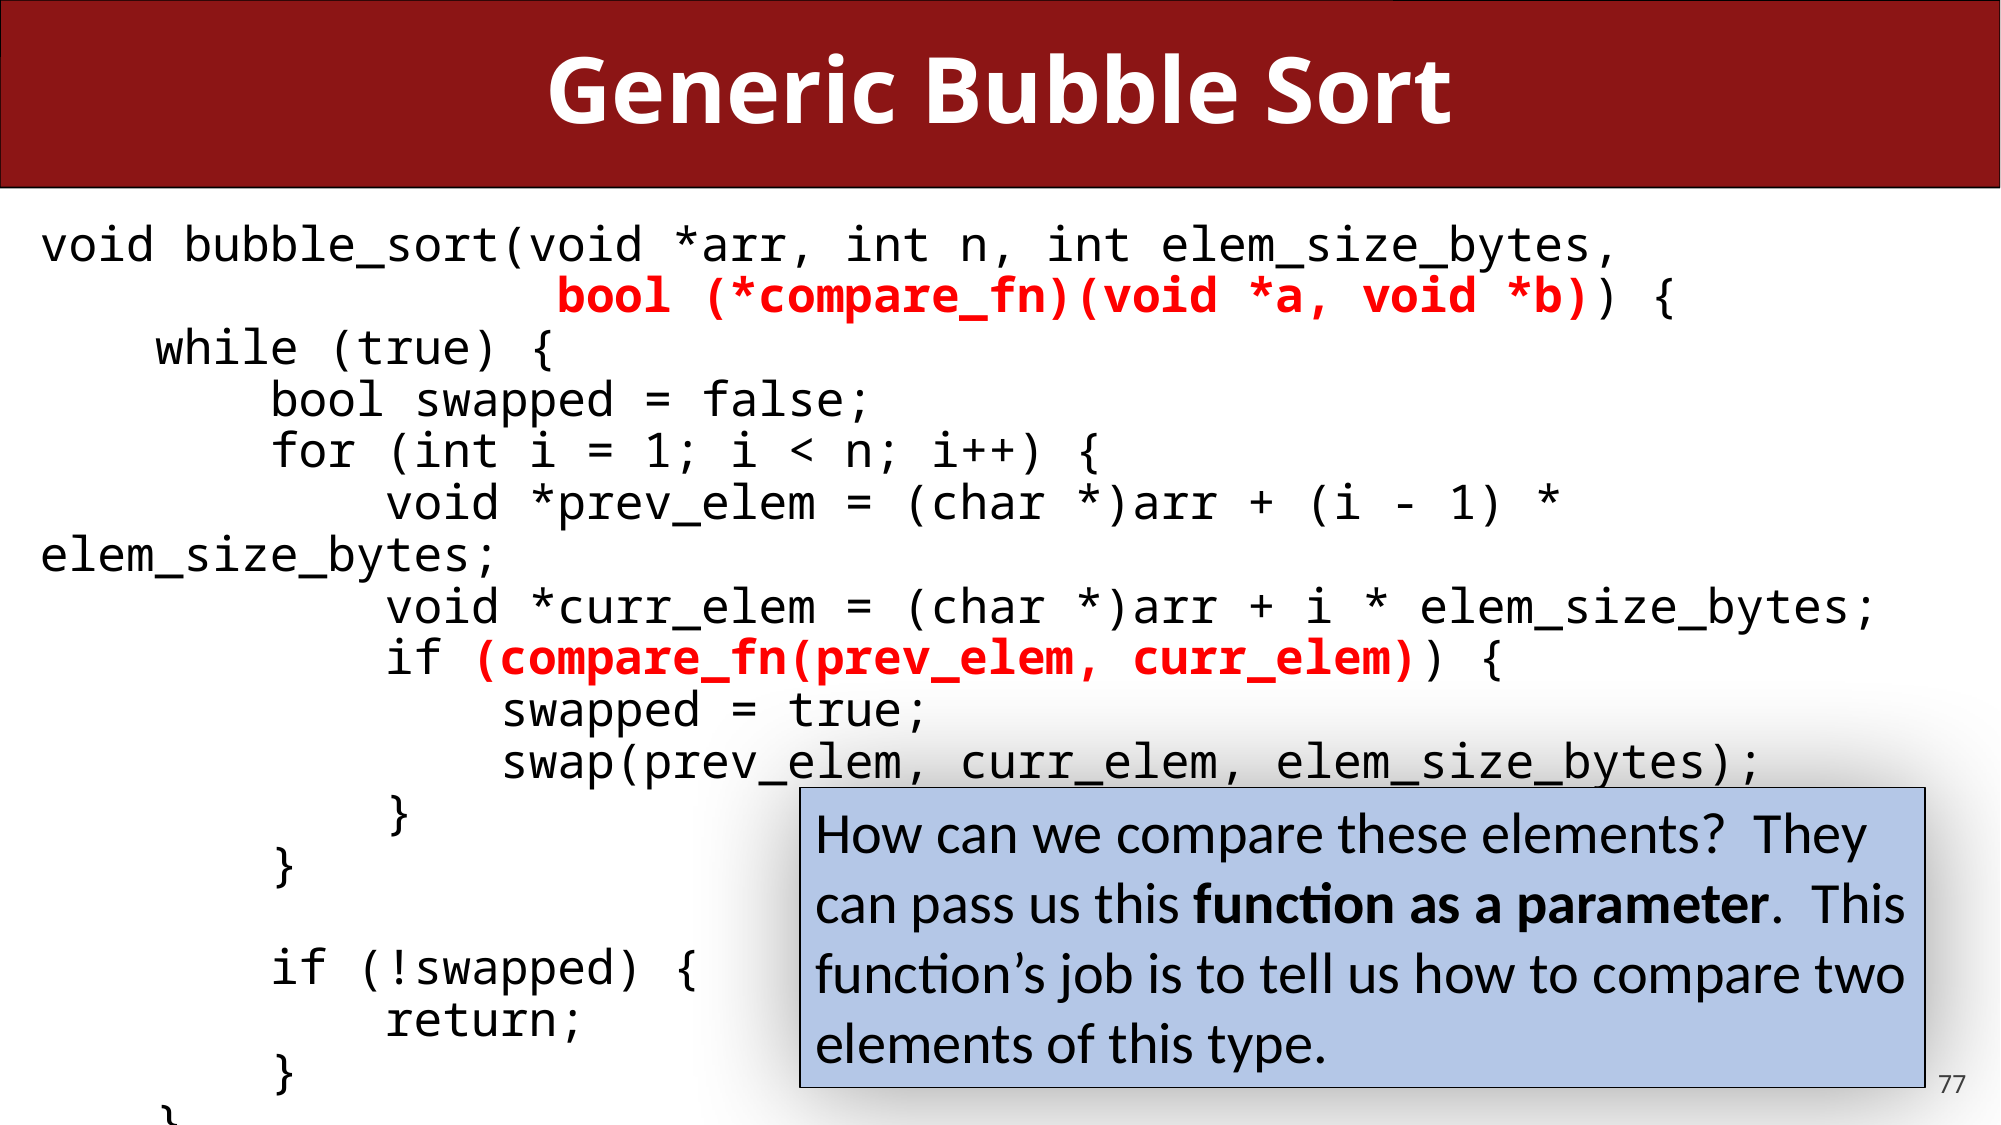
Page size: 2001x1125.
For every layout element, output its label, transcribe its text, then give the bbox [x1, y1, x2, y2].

text_box How can we compare these elements? They can pass us this function as a parameter. This function’s job is to tell us how to compare two elements of this type. [799, 787, 1925, 1088]
title Generic Bubble Sort [75, 0, 1925, 188]
list void bubble_sort(void *arr, int n, int elem_size_bytes, bool (*compare_fn)(void *a, void *b)) { while (true) { bool swapped = false; for (int i = 1; i < n; i++) { void *prev_elem = (char *)arr + (i - 1) * elem_size_bytes; void *curr_elem = (char *)arr + i * elem_size_bytes; if (compare_fn(prev_elem, curr_elem)) { swapped = true; swap(prev_elem, curr_elem, elem_size_bytes); } } if (!swapped) { return; } } } [24, 212, 1963, 1125]
